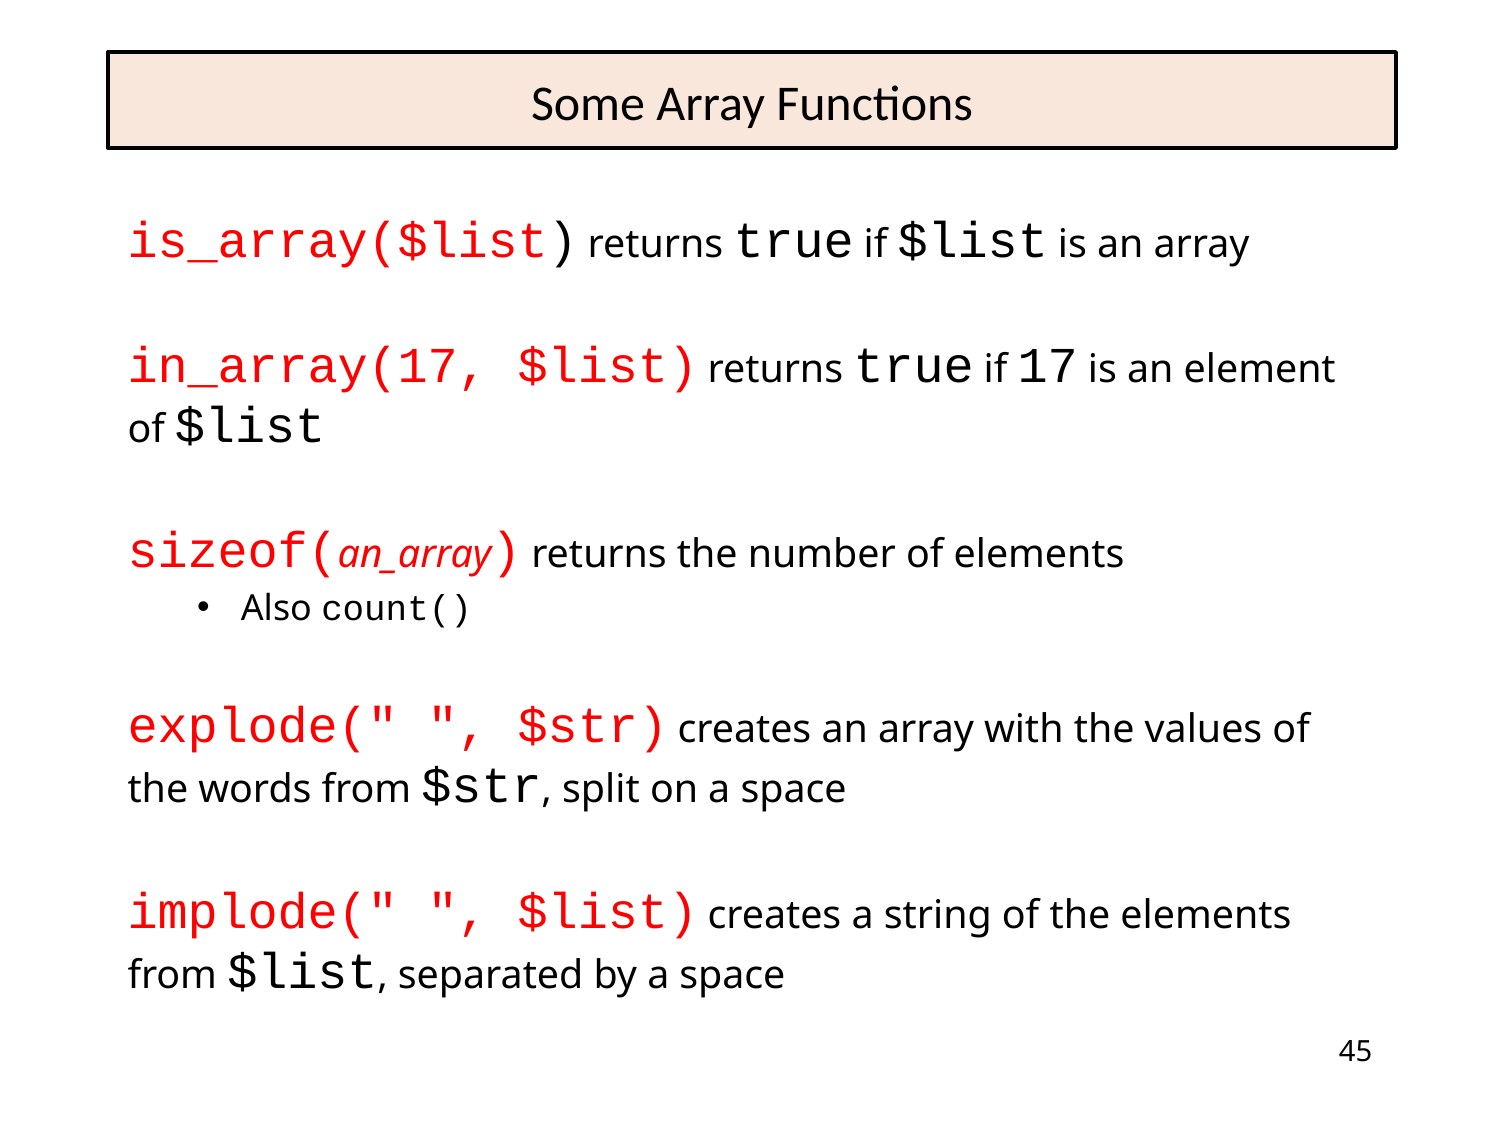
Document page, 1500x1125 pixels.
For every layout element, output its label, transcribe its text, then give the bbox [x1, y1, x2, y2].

list is_array($list) returns true if $list is an array in_array(17, $list) returns true if 17 is an element of $list sizeof(an_array) returns the number of elements Also count() explode(" ", $str) creates an array with the values of the words from $str, split on a space implode(" ", $list) creates a string of the elements from $list, separated by a space [112, 200, 1388, 1013]
title Some Array Functions [106, 50, 1398, 150]
slide_number 45 [1074, 1025, 1388, 1100]
